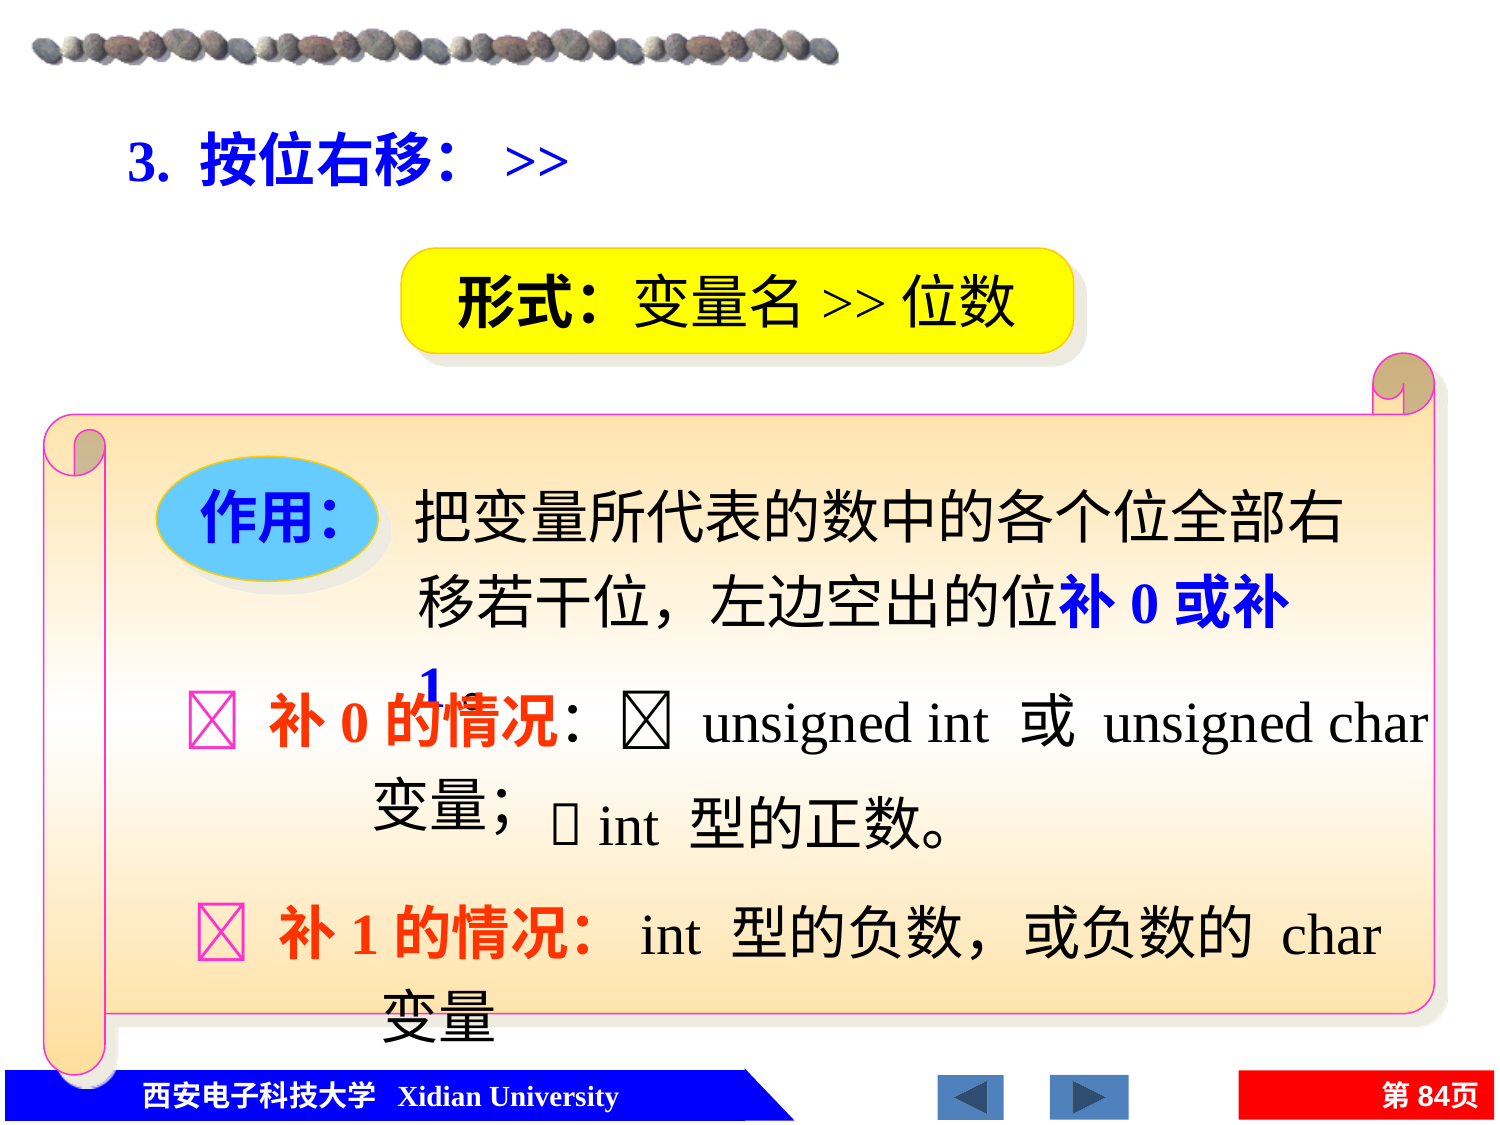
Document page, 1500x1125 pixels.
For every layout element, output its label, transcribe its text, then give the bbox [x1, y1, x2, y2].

text_box [43, 353, 1435, 1075]
picture [24, 24, 851, 73]
text_box  补0的情况： unsigned int 或 unsigned char 变量； [168, 662, 1485, 846]
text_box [155, 455, 1398, 643]
text_box  int 型的正数。 [533, 765, 995, 864]
text_box 3. 按位右移：>> [112, 115, 697, 201]
text_box  补1的情况：int 型的负数，或负数的 char 变量 [178, 874, 1422, 1058]
text_box 形式：变量名>>位数 [401, 248, 1074, 354]
